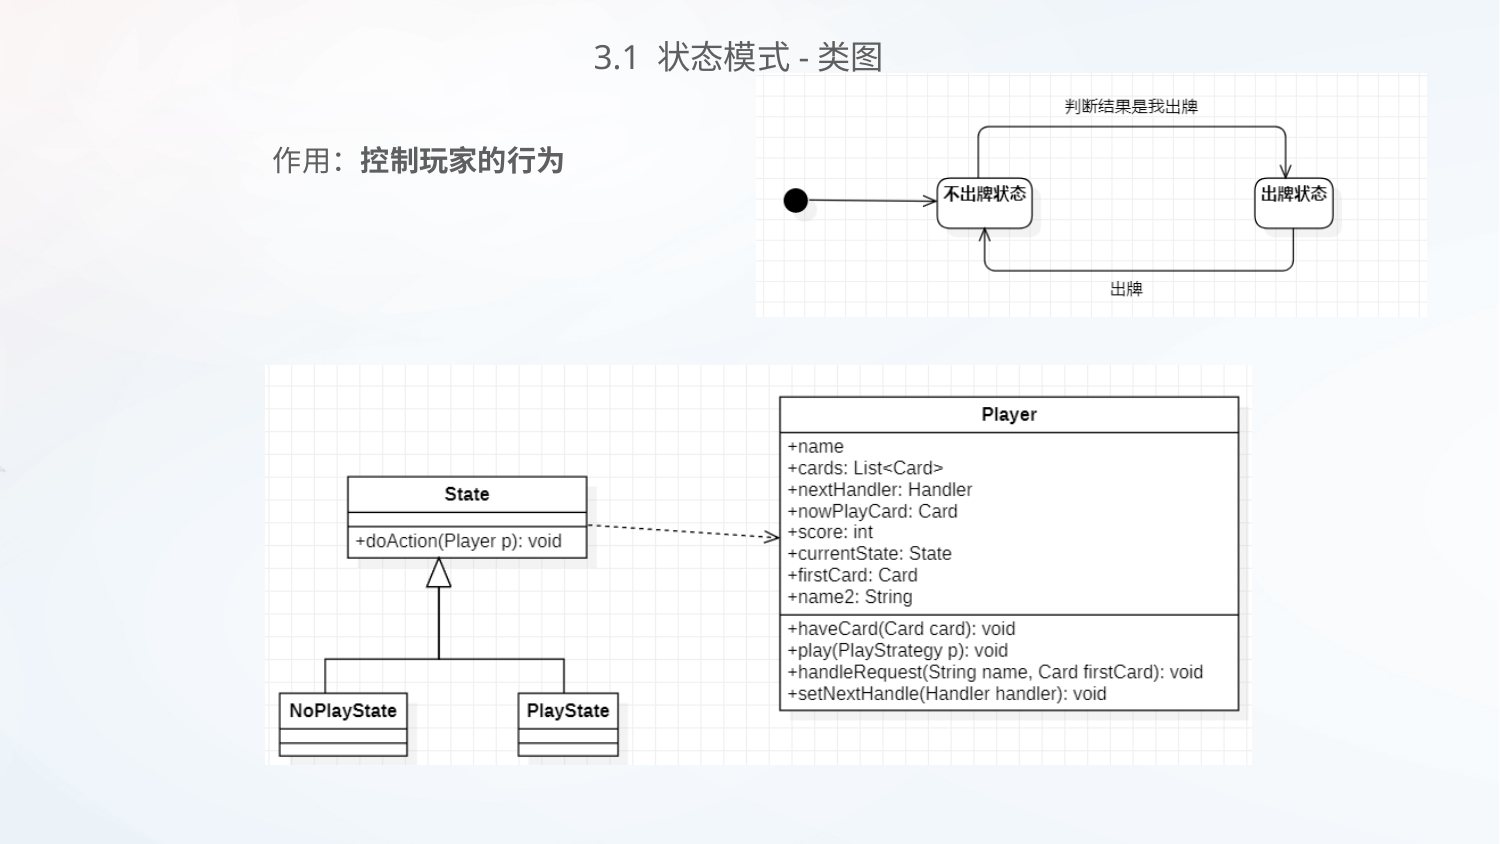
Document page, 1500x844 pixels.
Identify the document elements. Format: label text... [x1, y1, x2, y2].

picture [0, 0, 1500, 844]
text_box 作用：控制玩家的行为 [258, 135, 727, 185]
text_box 3.1 状态模式-类图 [579, 28, 938, 84]
